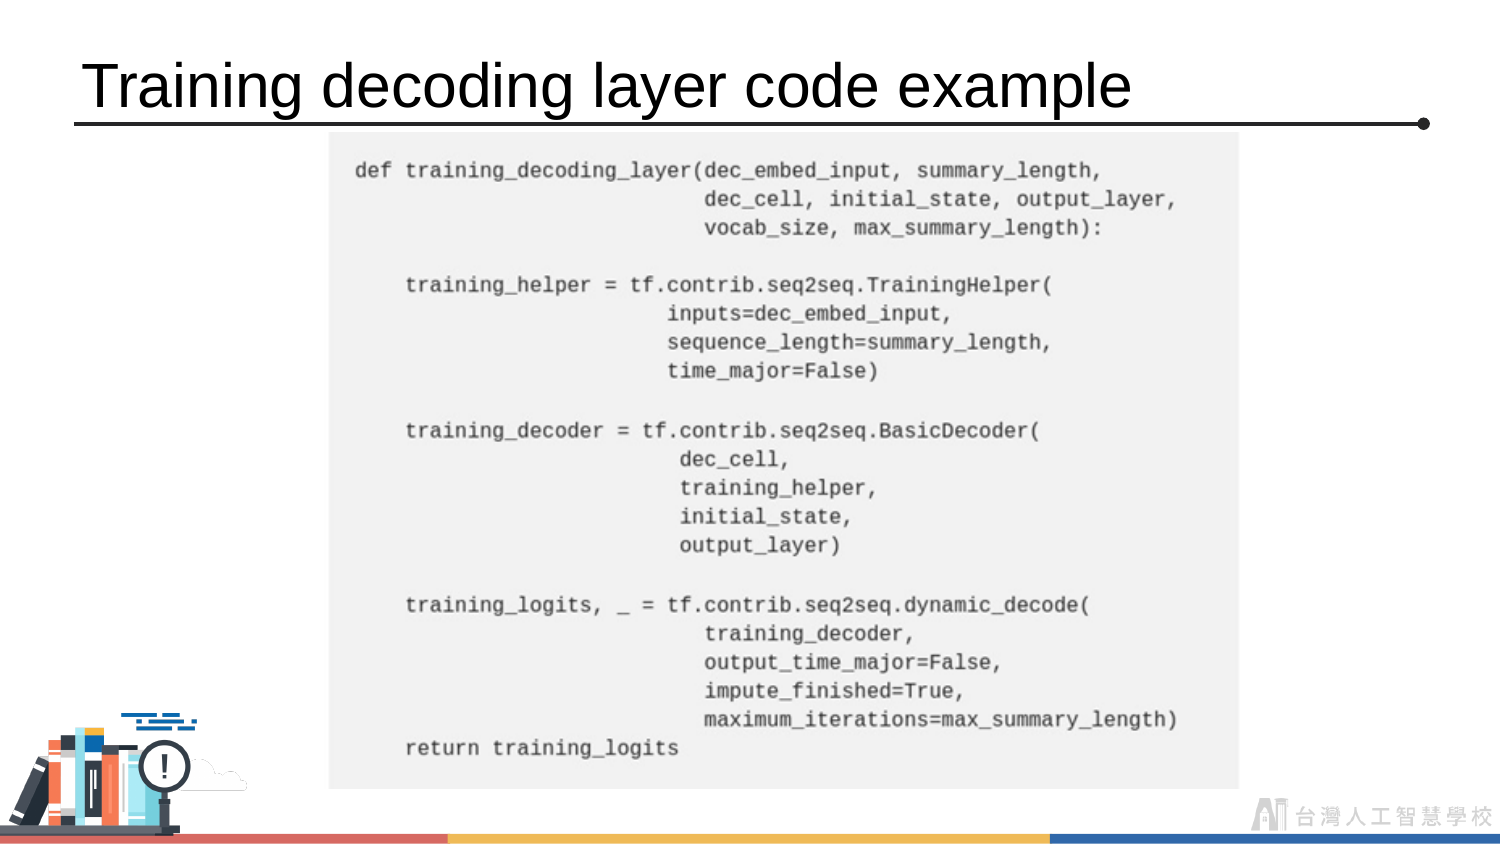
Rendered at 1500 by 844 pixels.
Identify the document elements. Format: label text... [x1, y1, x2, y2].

title Training decoding layer code example [77, 35, 1371, 129]
picture [324, 132, 1243, 789]
picture [0, 713, 247, 836]
